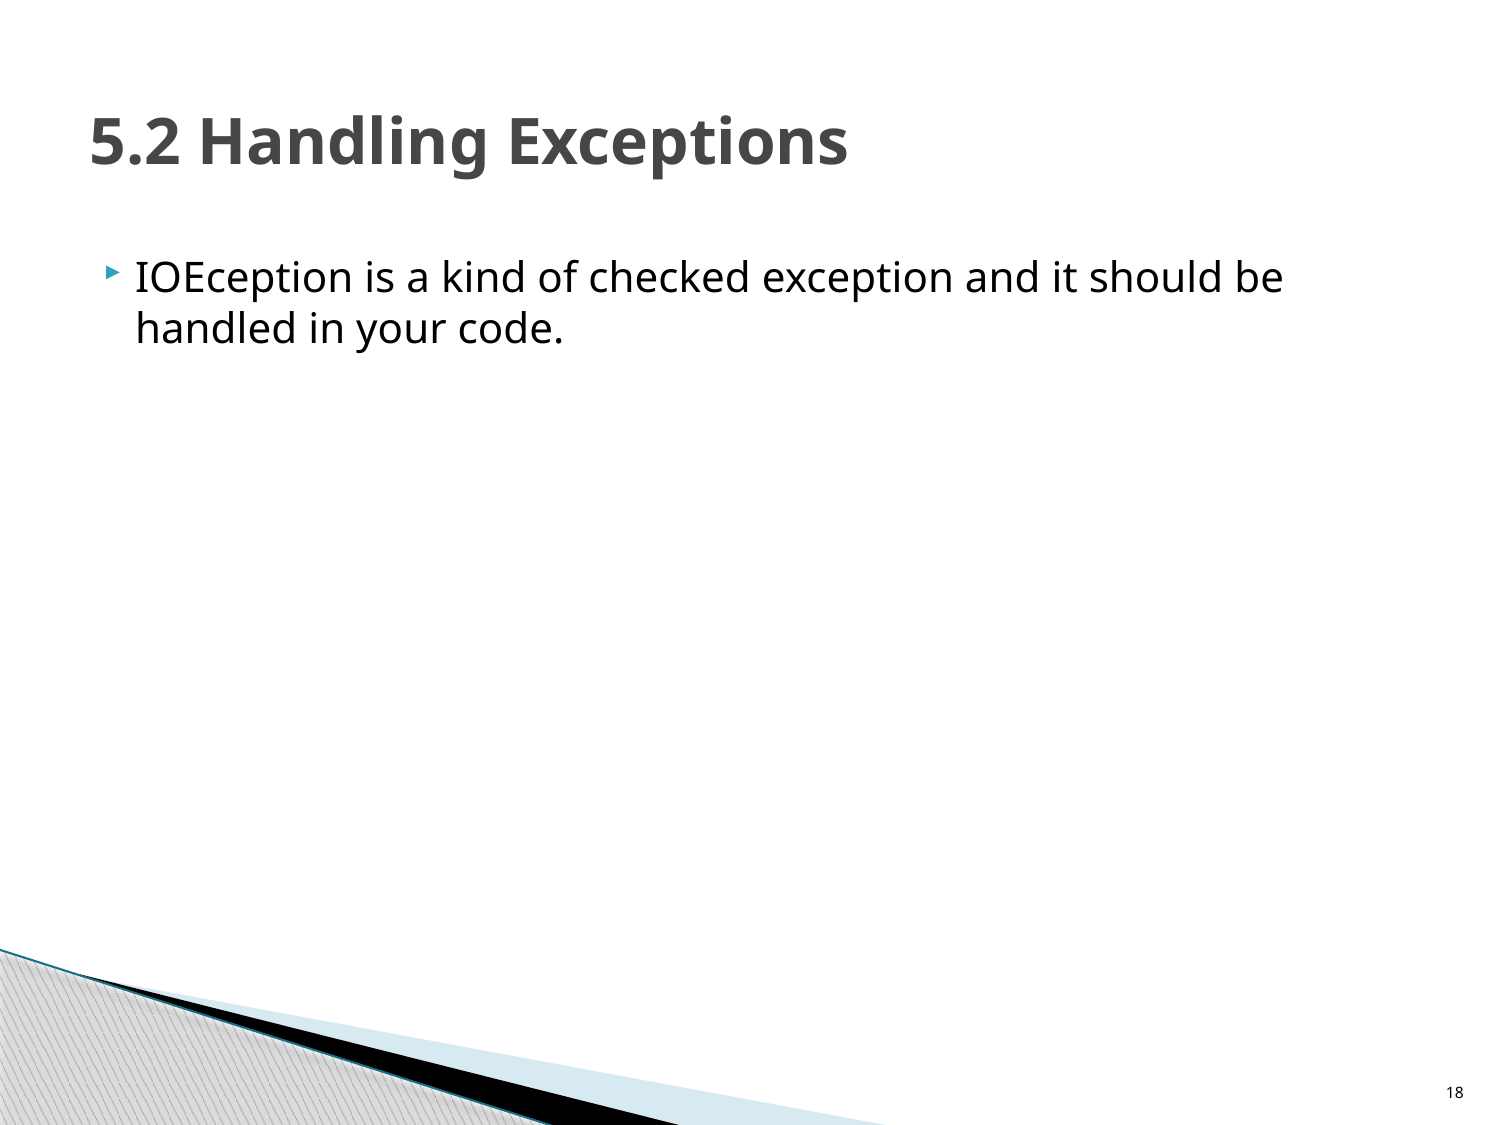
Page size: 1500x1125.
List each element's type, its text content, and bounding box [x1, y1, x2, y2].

slide_number 18 [1418, 1051, 1479, 1112]
list IOEception is a kind of checked exception and it should be handled in your code. [75, 242, 1425, 986]
title 5.2 Handling Exceptions [75, 45, 1425, 233]
